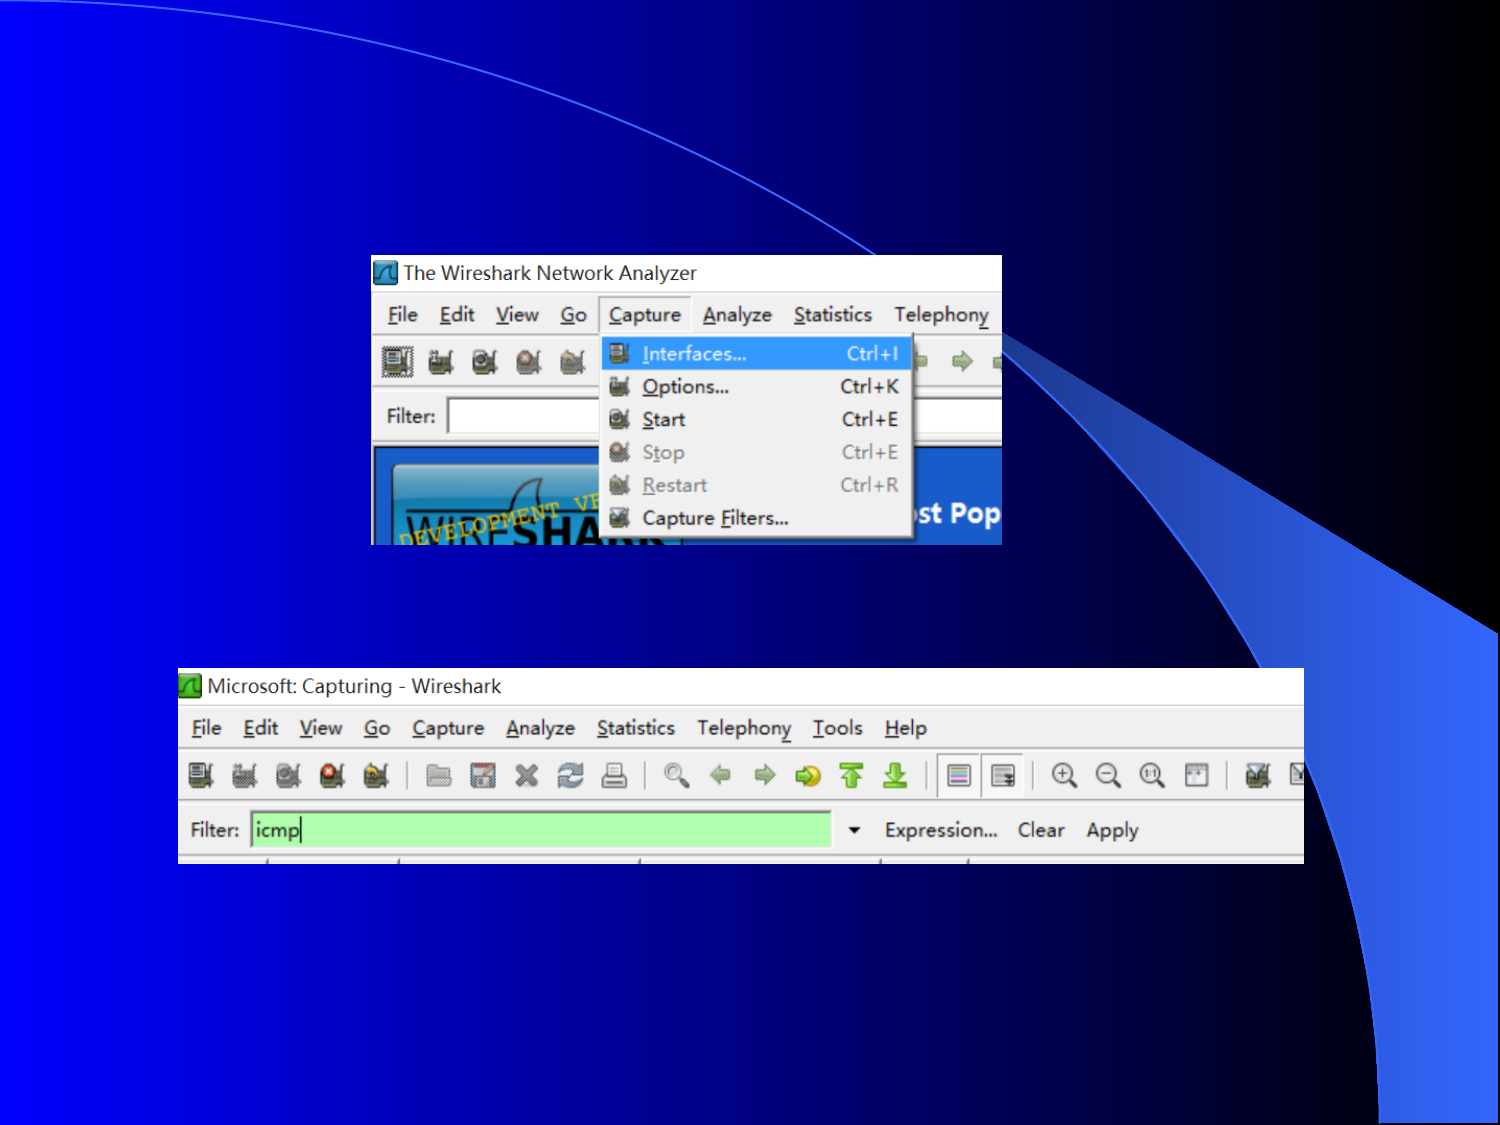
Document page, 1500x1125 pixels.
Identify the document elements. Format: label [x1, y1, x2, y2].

picture [178, 668, 1304, 864]
picture [371, 255, 1002, 545]
